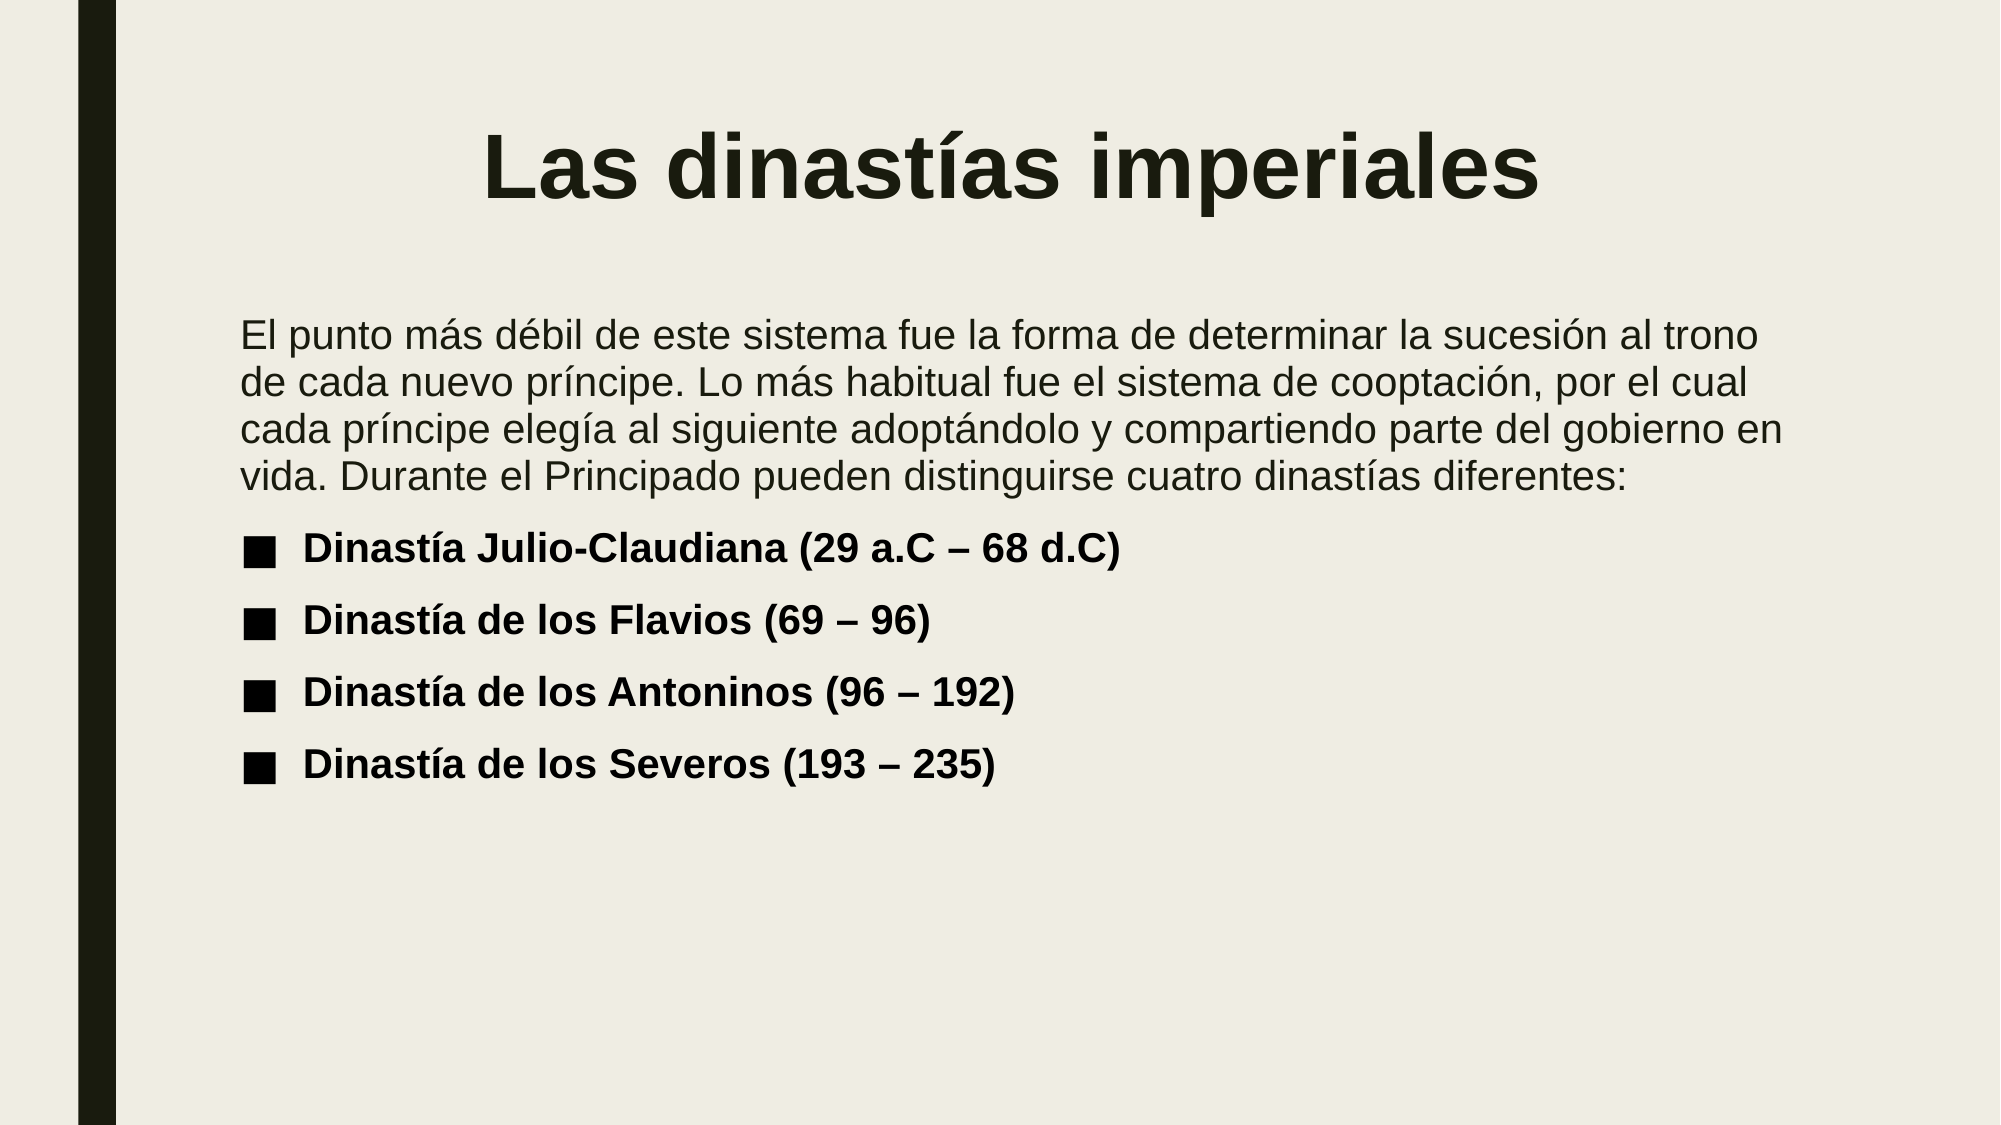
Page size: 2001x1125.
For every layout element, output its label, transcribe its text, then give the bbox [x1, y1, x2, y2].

list El punto más débil de este sistema fue la forma de determinar la sucesión al trono de cada nuevo príncipe. Lo más habitual fue el sistema de cooptación, por el cual cada príncipe elegía al siguiente adoptándolo y compartiendo parte del gobierno en vida. Durante el Principado pueden distinguirse cuatro dinastías diferentes: Dinastía Julio-Claudiana (29 a.C – 68 d.C) Dinastía de los Flavios (69 – 96) Dinastía de los Antoninos (96 – 192) Dinastía de los Severos (193 – 235) [225, 304, 1800, 892]
title Las dinastías imperiales [225, 112, 1800, 304]
